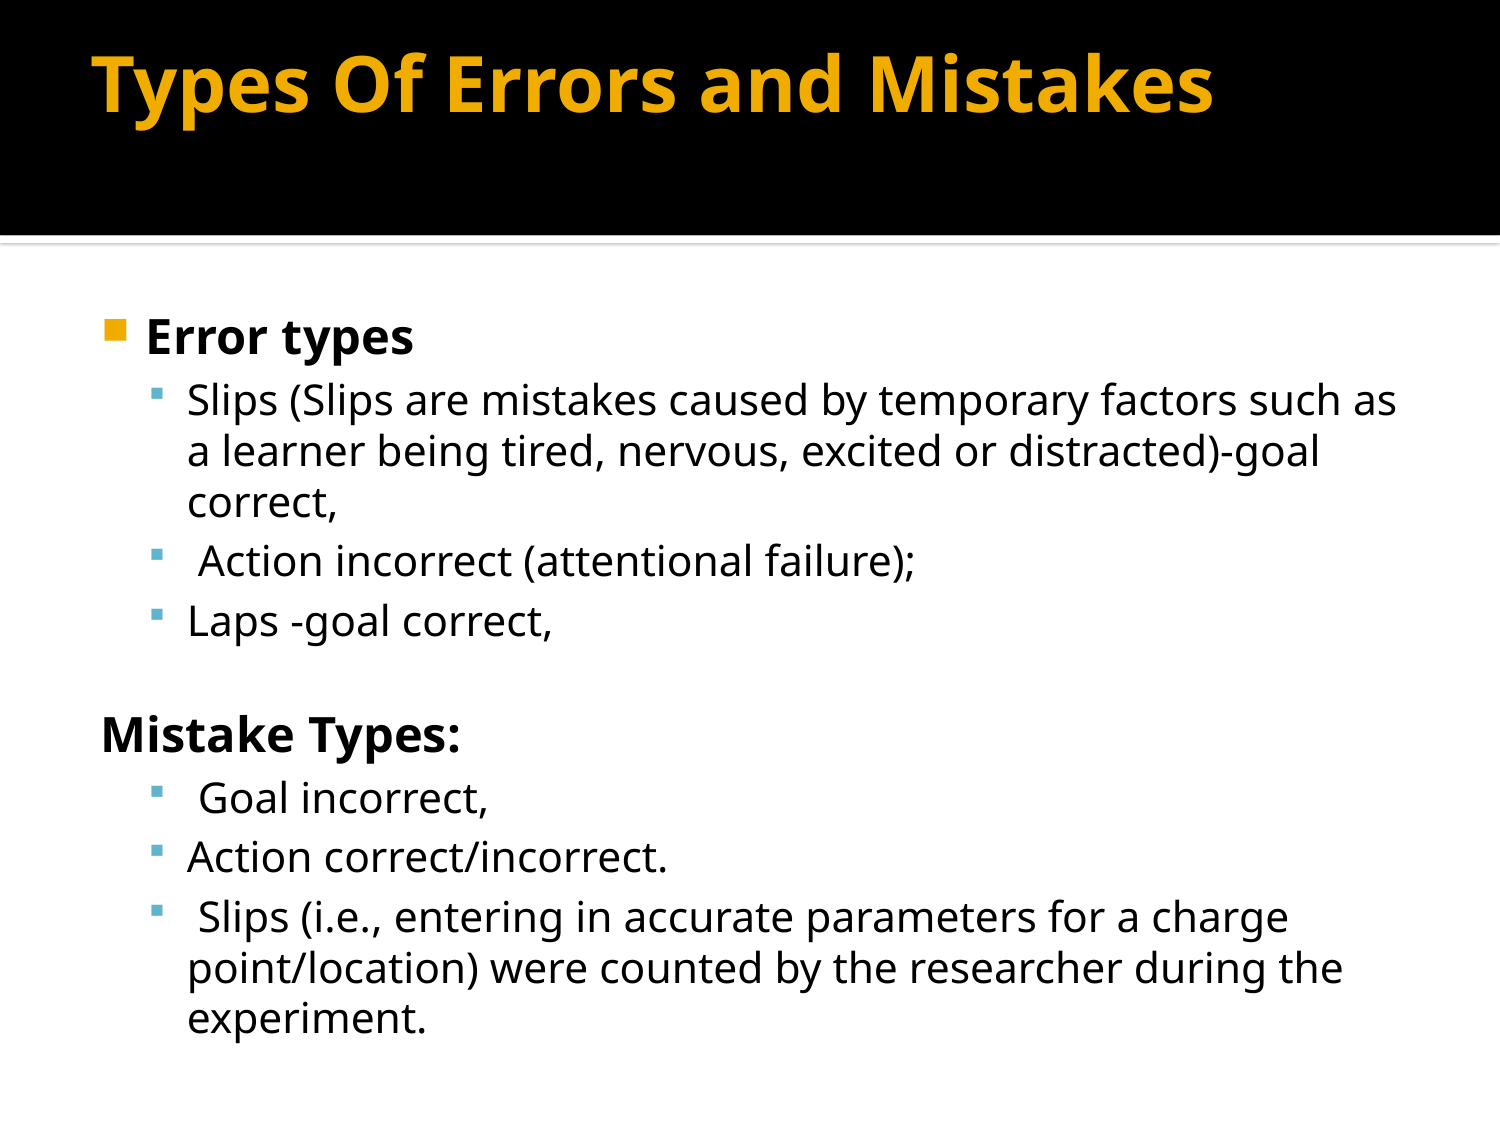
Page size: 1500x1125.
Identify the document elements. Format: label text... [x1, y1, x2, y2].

title Types Of Errors and Mistakes [75, 25, 1425, 231]
list Error types Slips (Slips are mistakes caused by temporary factors such as a learner being tired, nervous, excited or distracted)-goal correct, Action incorrect (attentional failure); Laps -goal correct, Mistake Types: Goal incorrect, Action correct/incorrect. Slips (i.e., entering in accurate parameters for a charge point/location) were counted by the researcher during the experiment. [75, 291, 1425, 1050]
